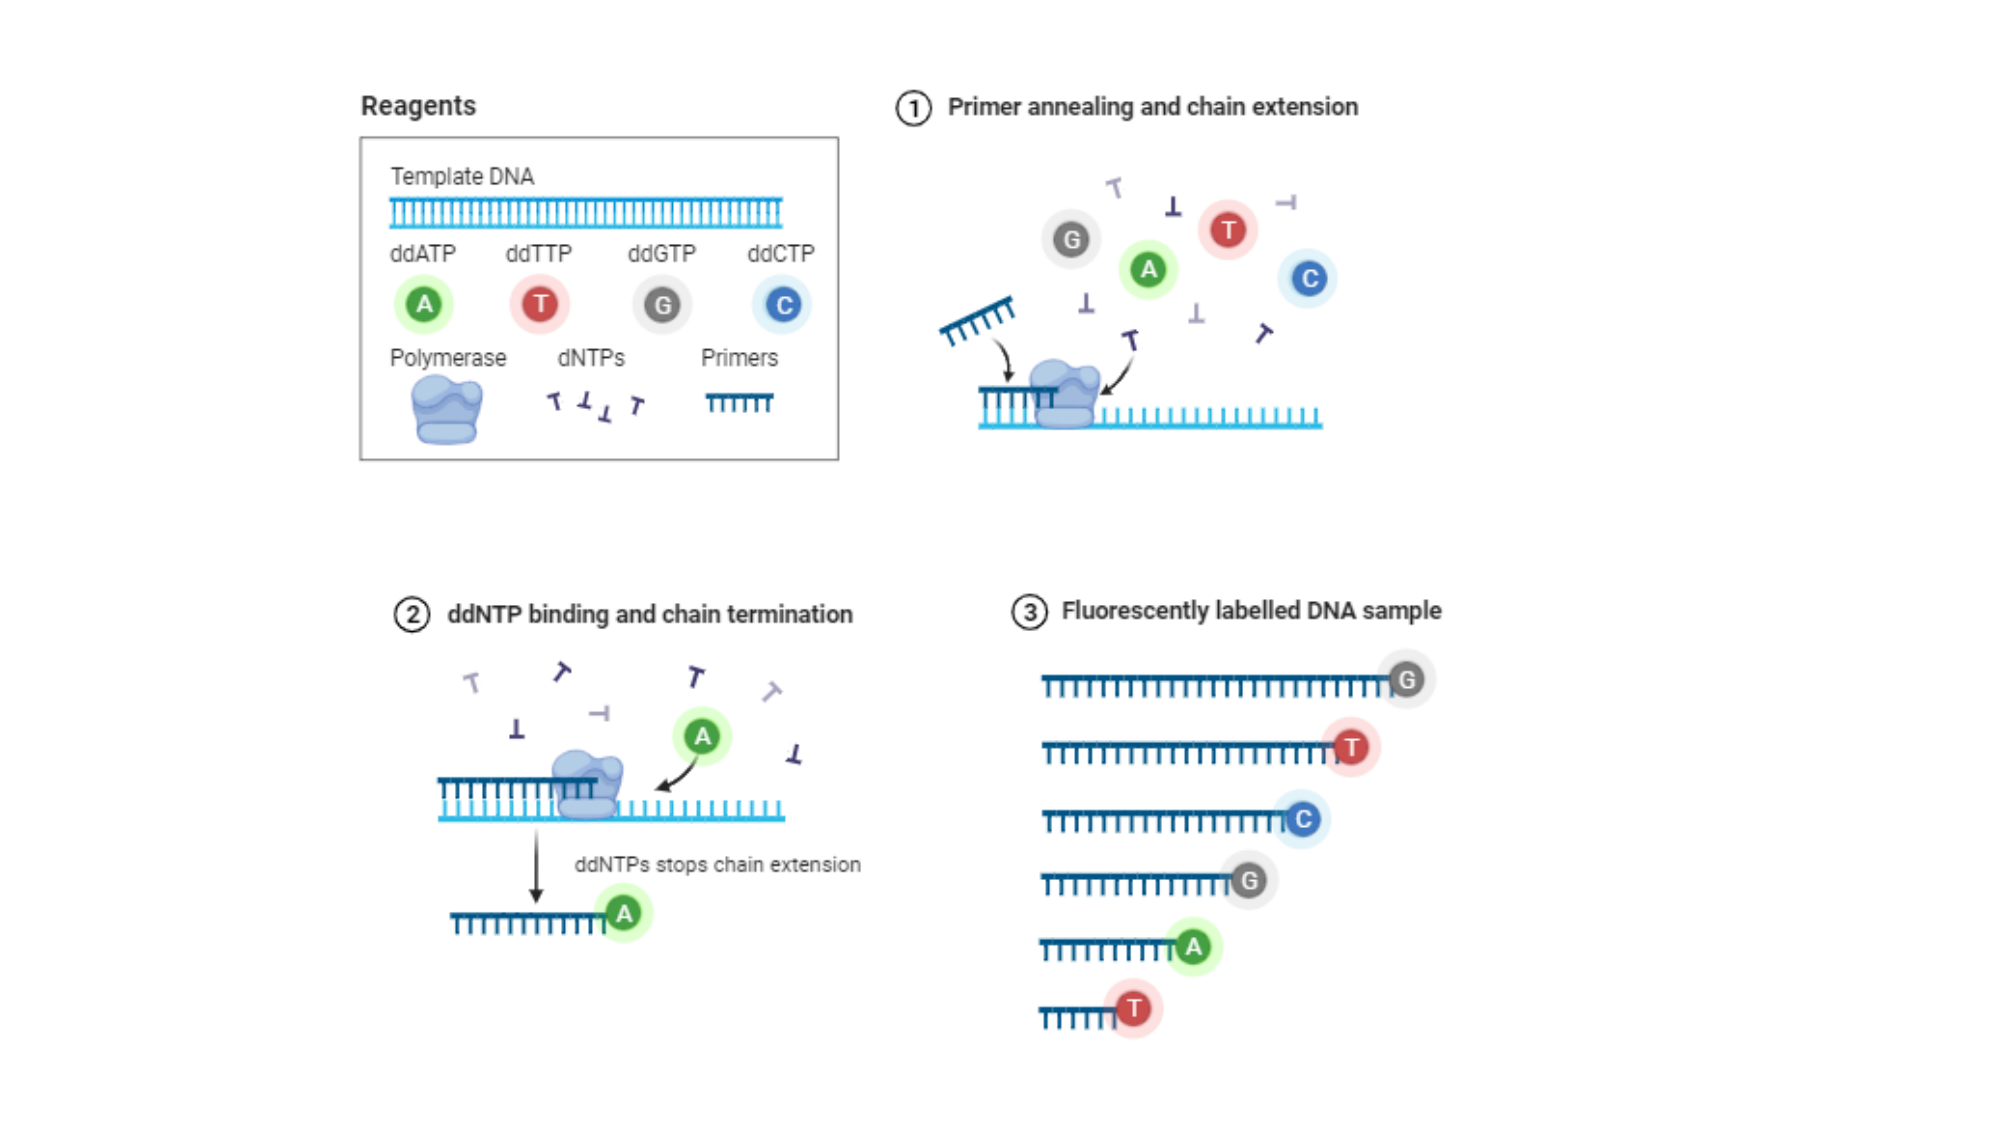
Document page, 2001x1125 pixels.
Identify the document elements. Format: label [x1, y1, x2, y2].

picture [317, 21, 1517, 1075]
